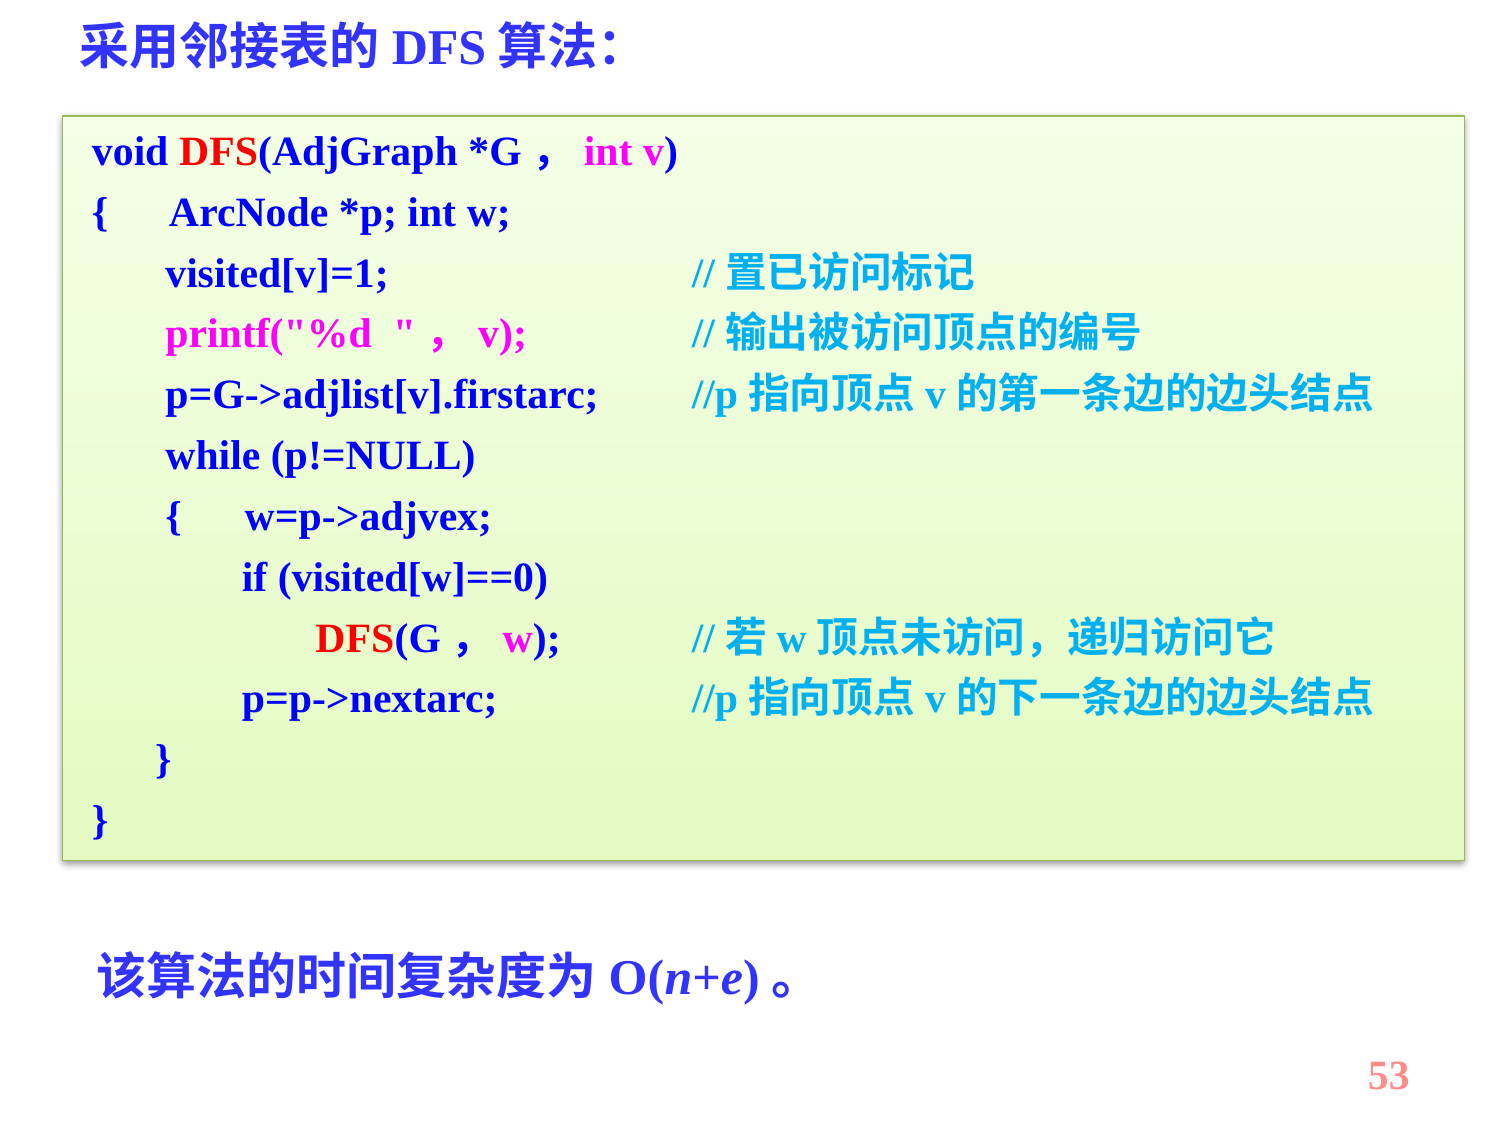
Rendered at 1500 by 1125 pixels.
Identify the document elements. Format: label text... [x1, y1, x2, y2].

slide_number 53 [1074, 1042, 1425, 1103]
text_box void DFS(AdjGraph *G，int v) { ArcNode *p; int w; visited[v]=1; //置已访问标记 printf("%d "，v); //输出被访问顶点的编号 p=G->adjlist[v].firstarc; //p指向顶点v的第一条边的边头结点 while (p!=NULL) { w=p->adjvex; if (visited[w]==0) DFS(G，w); //若w顶点未访问，递归访问它 p=p->nextarc; //p指向顶点v的下一条边的边头结点 } } [62, 115, 1465, 861]
text_box 该算法的时间复杂度为O(n+e)。 [81, 937, 850, 1013]
text_box 采用邻接表的DFS算法： [65, 7, 821, 82]
